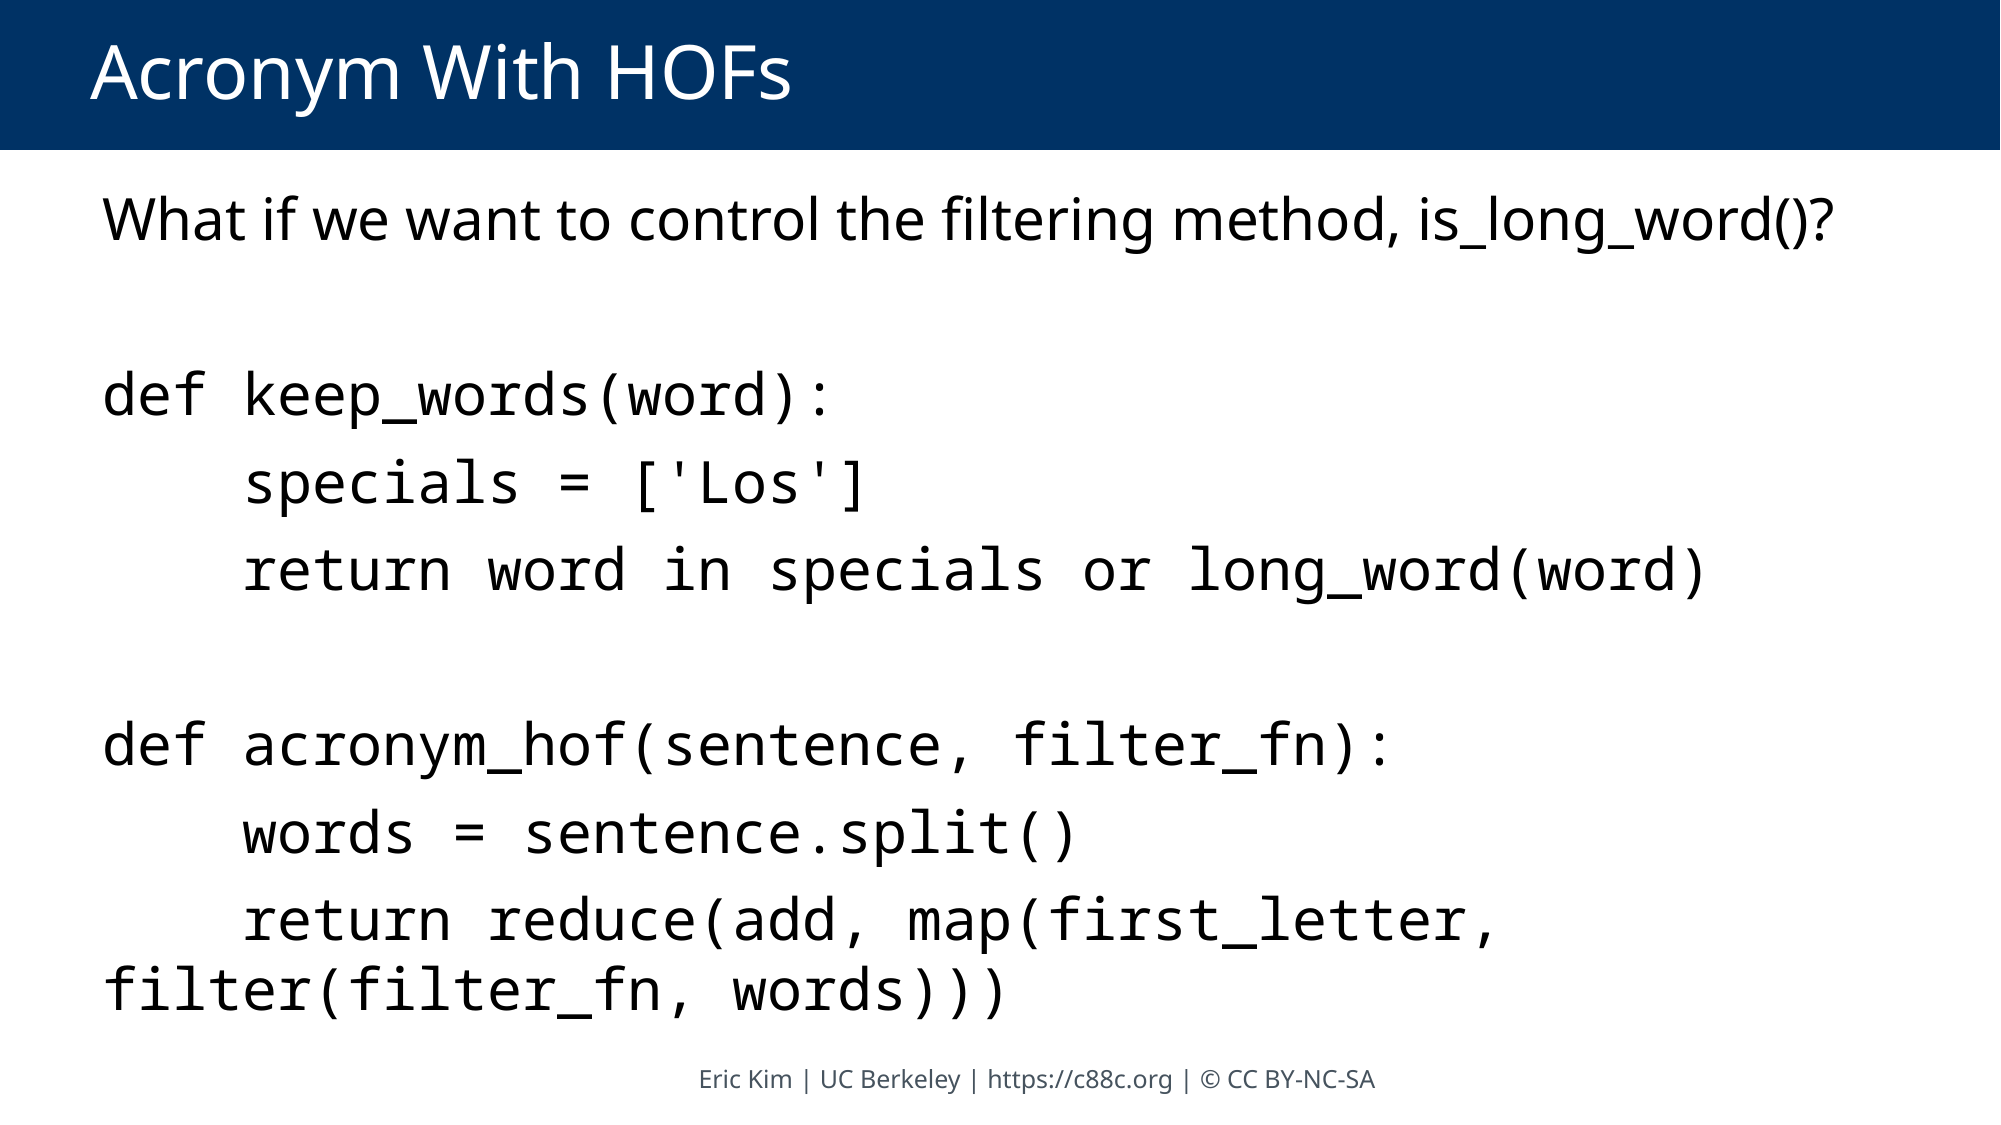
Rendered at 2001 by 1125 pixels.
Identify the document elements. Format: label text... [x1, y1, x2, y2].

footer Eric Kim | UC Berkeley | https://c88c.org | © CC BY-NC-SA [662, 1055, 1413, 1106]
title Acronym With HOFs [0, 0, 2000, 152]
list What if we want to control the filtering method, is_long_word()? def keep_words(word): specials = ['Los'] return word in specials or long_word(word) def acronym_hof(sentence, filter_fn): words = sentence.split() return reduce(add, map(first_letter, filter(filter_fn, words))) [87, 174, 1928, 1038]
